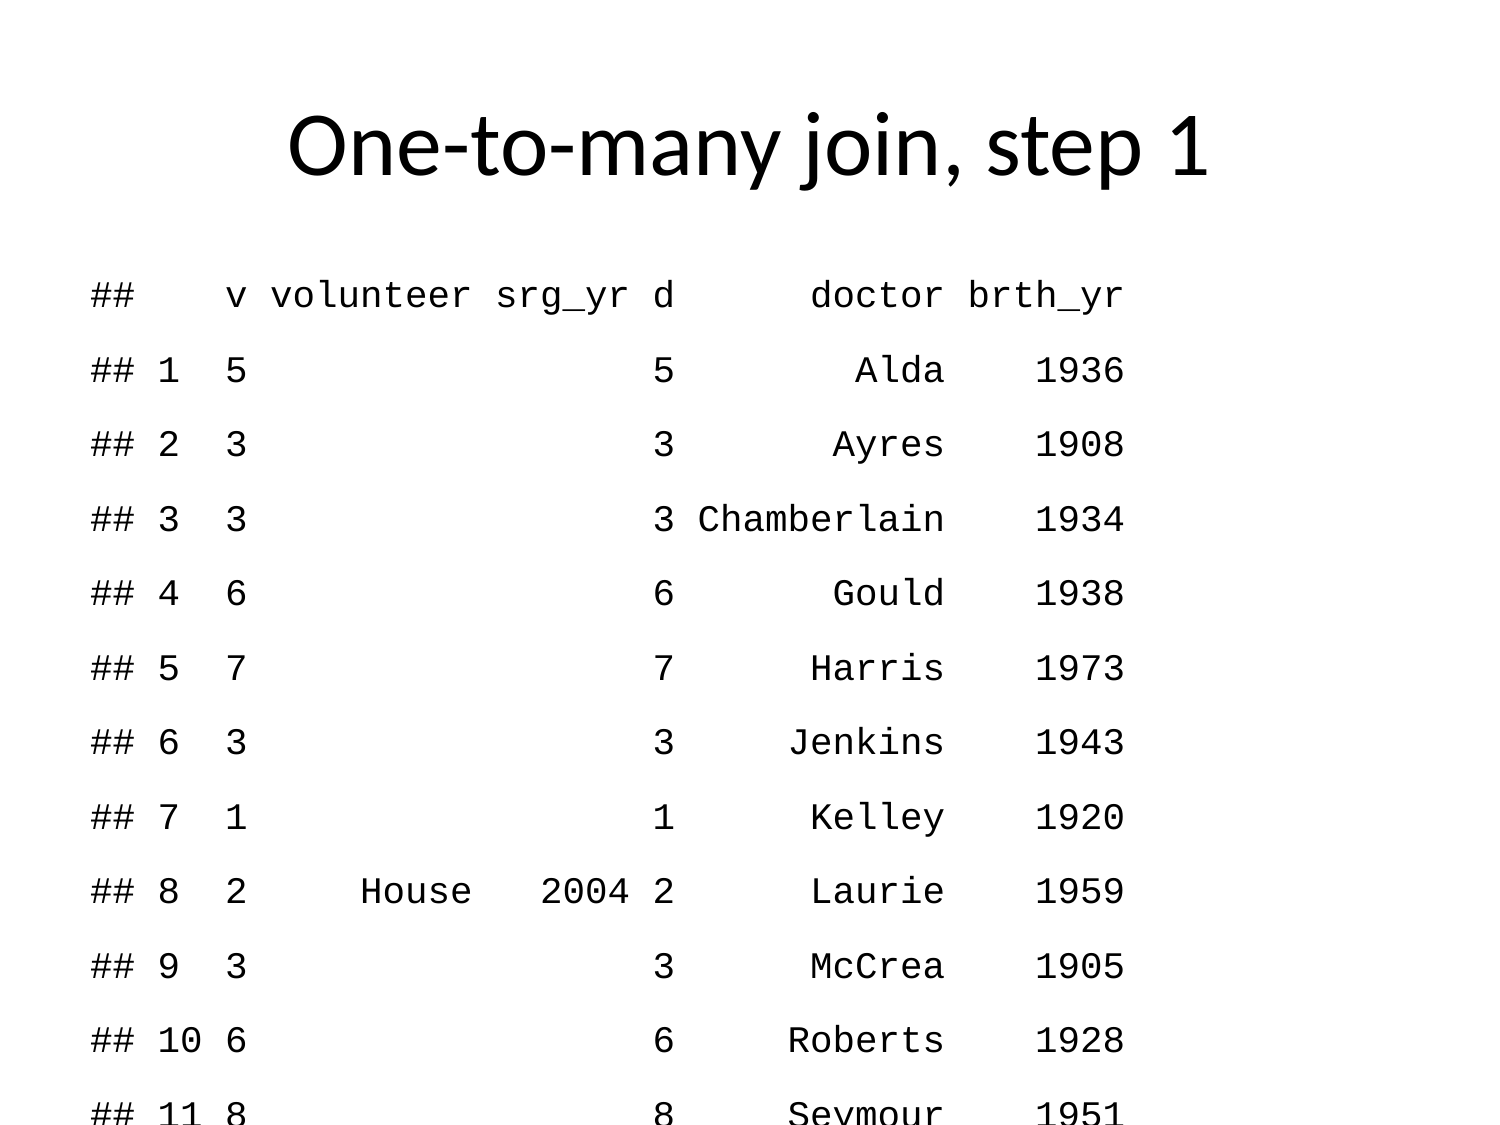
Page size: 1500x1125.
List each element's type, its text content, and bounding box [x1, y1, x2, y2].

title One-to-many join, step 1 [75, 45, 1425, 233]
list ## v volunteer srg_yr d doctor brth_yr ## 1 5 5 Alda 1936 ## 2 3 3 Ayres 1908 ## 3 3 3 Chamberlain 1934 ## 4 6 6 Gould 1938 ## 5 7 7 Harris 1973 ## 6 3 3 Jenkins 1943 ## 7 1 1 Kelley 1920 ## 8 2 House 2004 2 Laurie 1959 ## 9 3 3 McCrea 1905 ## 10 6 6 Roberts 1928 ## 11 8 8 Seymour 1951 ## 12 1 1 Urban 1972 ## 13 4 4 Young 1907 [75, 262, 1425, 1005]
